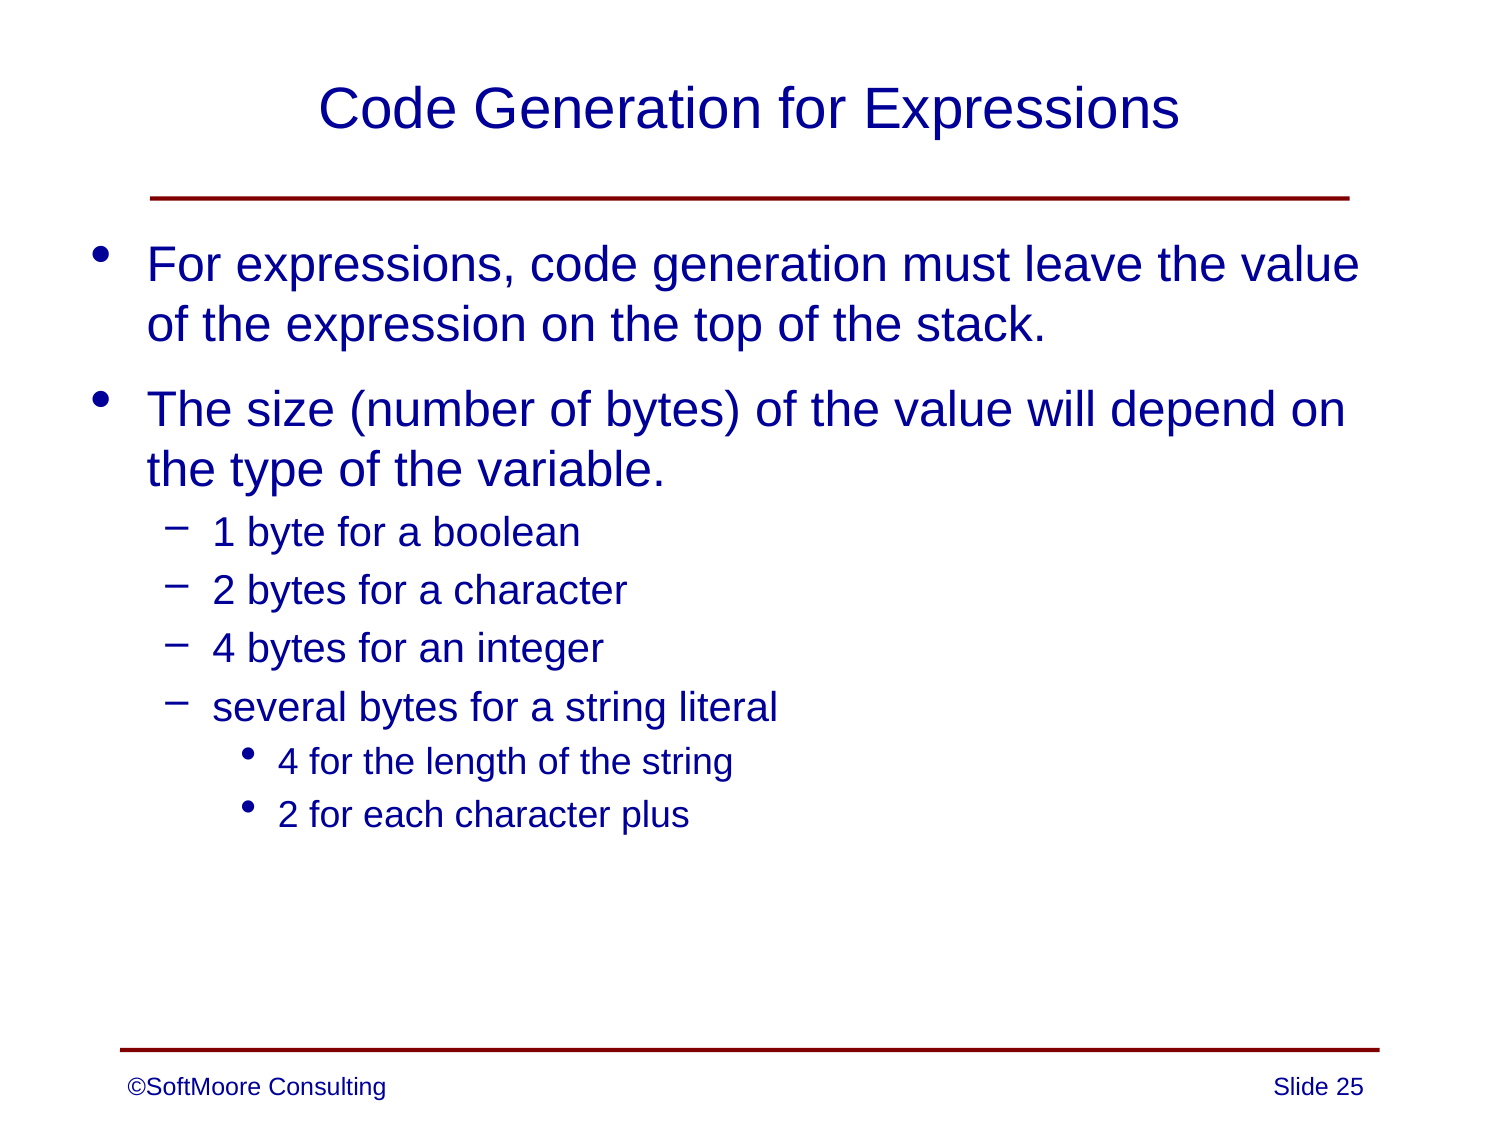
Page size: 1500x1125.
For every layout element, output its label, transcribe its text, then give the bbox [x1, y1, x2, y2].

list For expressions, code generation must leave the value of the expression on the top of the stack. The size (number of bytes) of the value will depend on the type of the variable. 1 byte for a boolean 2 bytes for a character 4 bytes for an integer several bytes for a string literal 4 for the length of the string 2 for each character plus [74, 223, 1425, 1034]
title Code Generation for Expressions [149, 22, 1350, 188]
slide_number Slide 25 [1078, 1061, 1380, 1109]
footer ©SoftMoore Consulting [111, 1061, 563, 1109]
